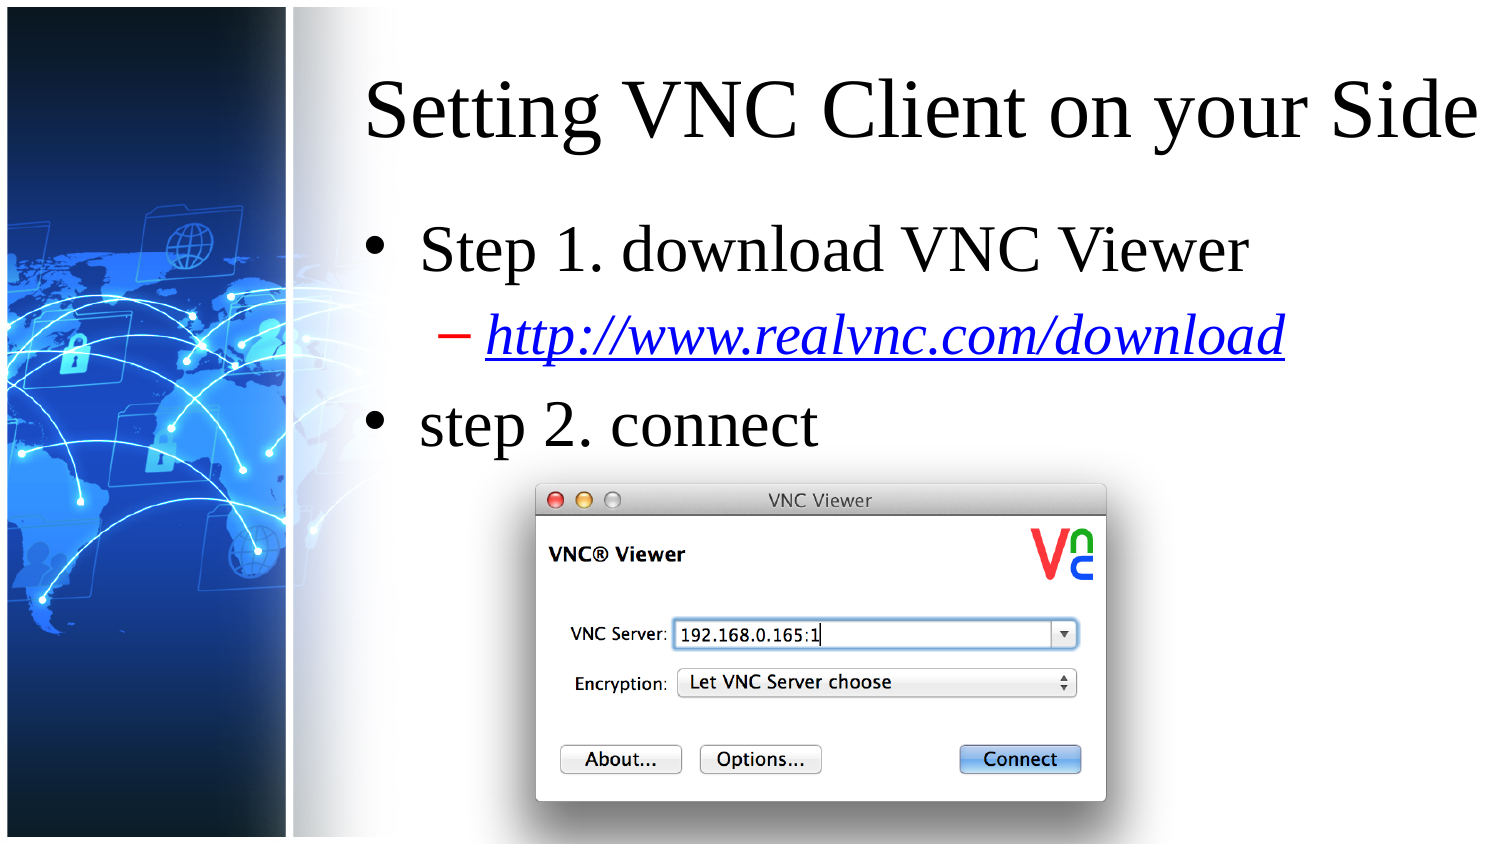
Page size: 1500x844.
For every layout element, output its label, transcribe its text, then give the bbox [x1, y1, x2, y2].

list Step 1. download VNC Viewer http://www.realvnc.com/download step 2. connect [348, 196, 1425, 754]
title Setting VNC Client on your Side [348, 33, 1500, 175]
picture [0, 0, 1500, 844]
